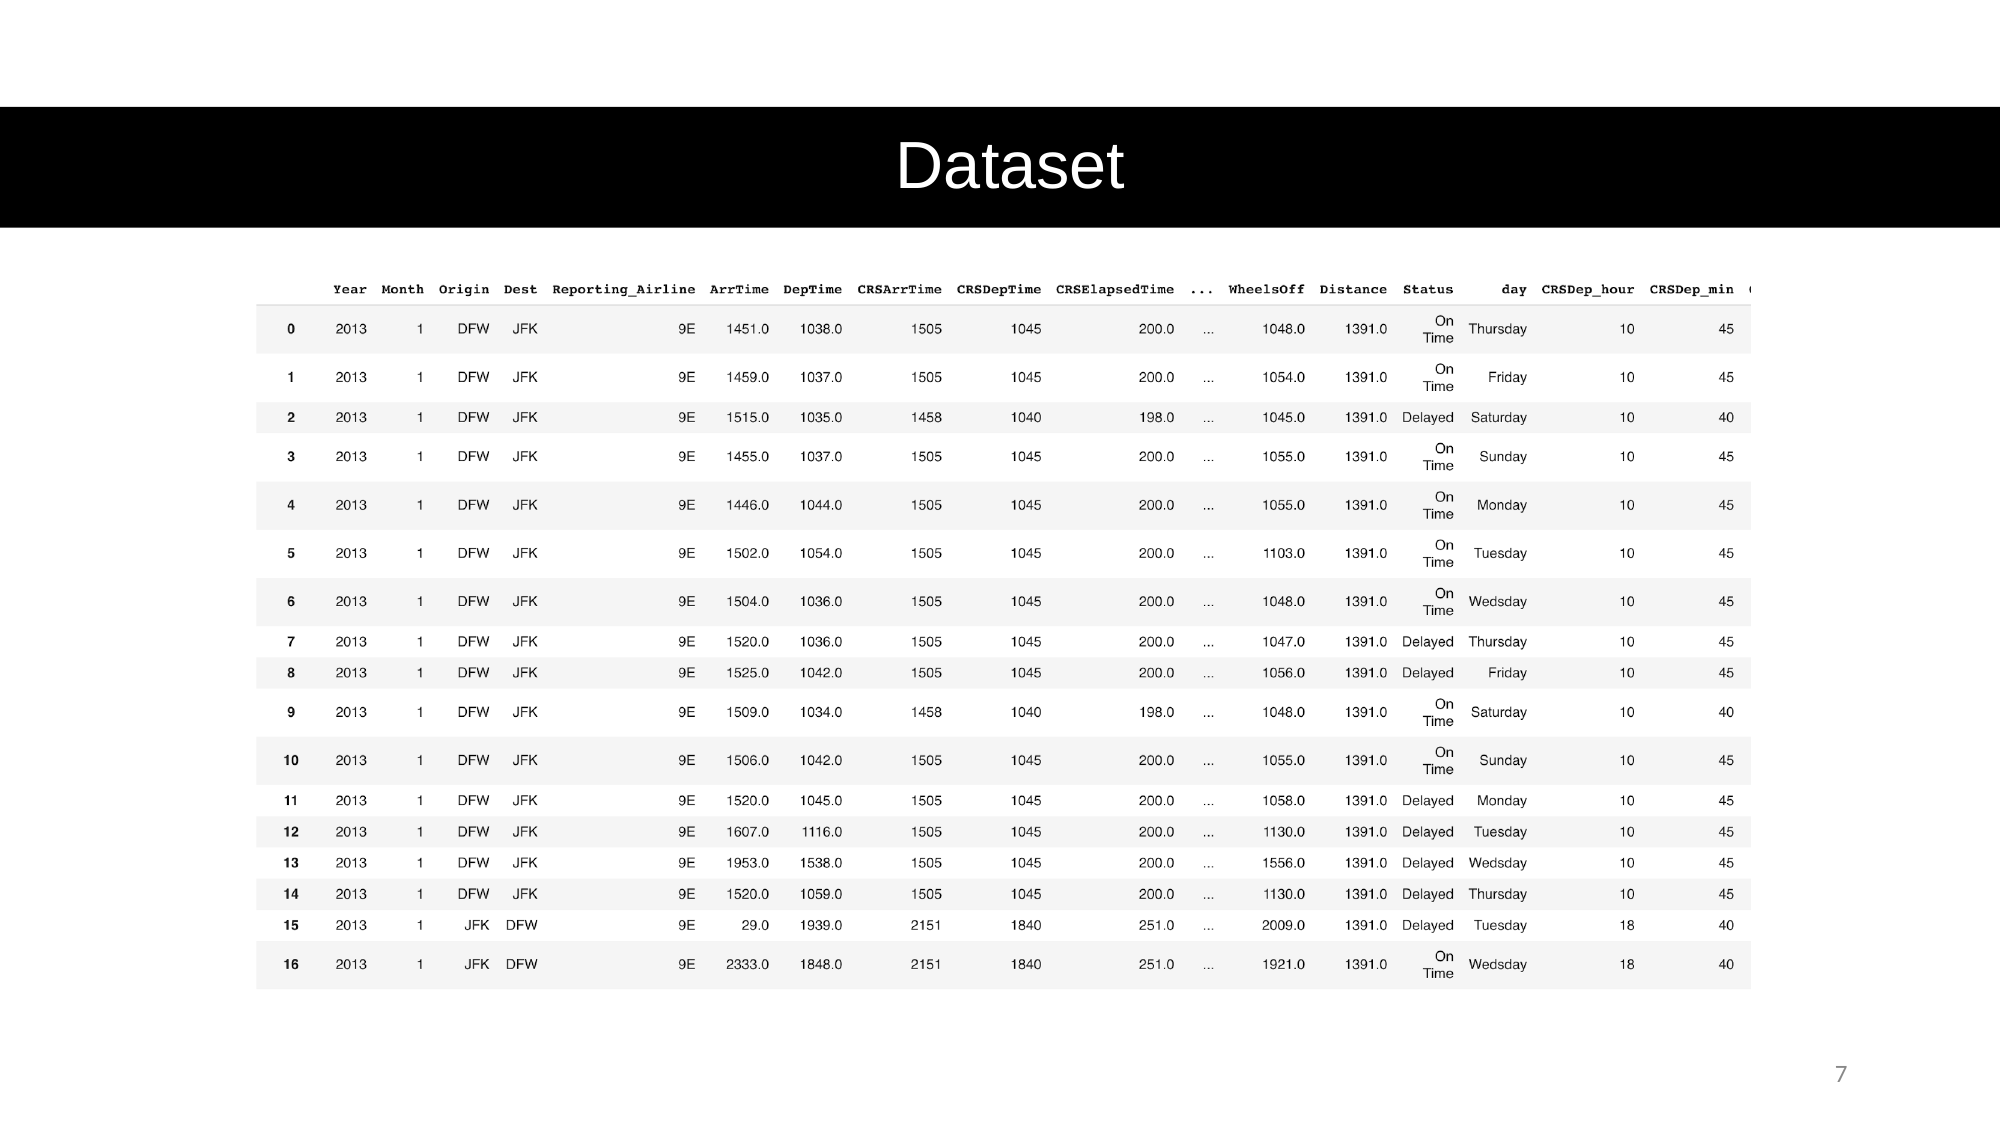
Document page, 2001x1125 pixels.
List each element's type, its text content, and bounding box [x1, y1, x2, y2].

title Dataset [91, 105, 1931, 228]
slide_number 7 [1412, 1042, 1863, 1103]
text_box [0, 105, 2000, 230]
picture [248, 274, 1752, 996]
